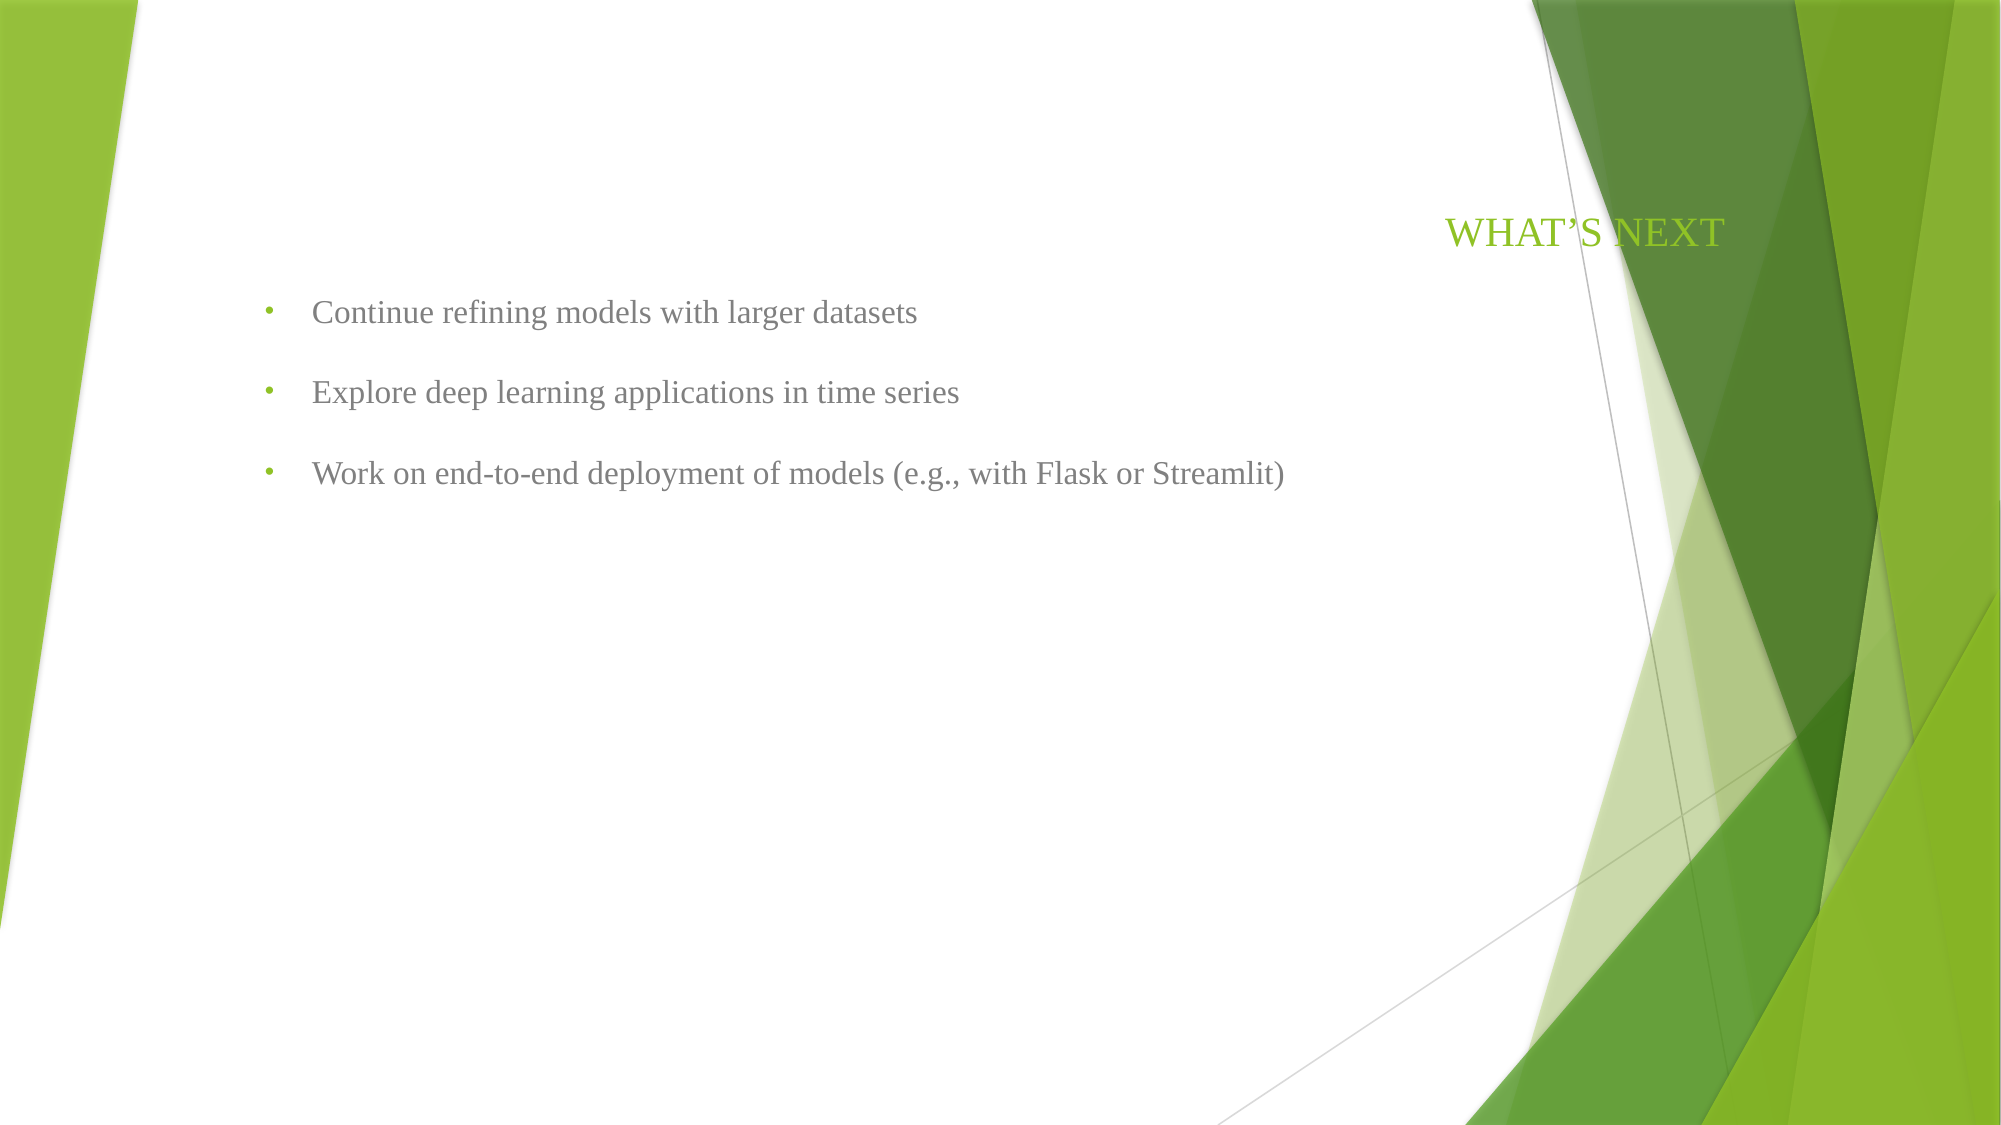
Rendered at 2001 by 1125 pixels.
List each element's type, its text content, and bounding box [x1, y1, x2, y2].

title WHAT’S NEXT [249, 184, 1750, 262]
subtitle Continue refining models with larger datasets Explore deep learning applications in time series Work on end-to-end deployment of models (e.g., with Flask or Streamlit) [249, 262, 1750, 863]
